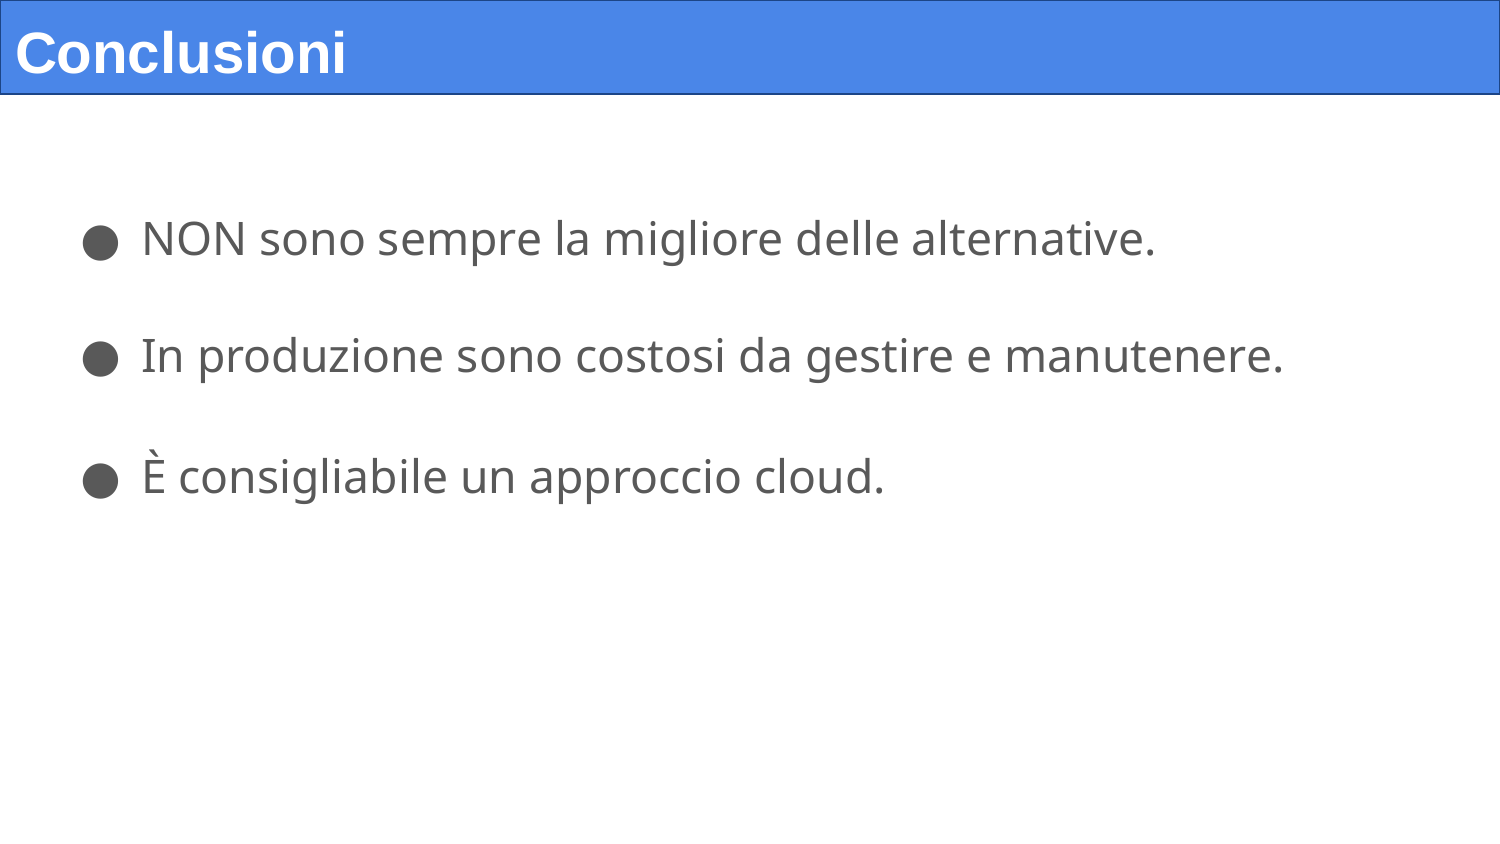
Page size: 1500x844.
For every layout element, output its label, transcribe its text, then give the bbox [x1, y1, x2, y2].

list NON sono sempre la migliore delle alternative. In produzione sono costosi da gestire e manutenere. È consigliabile un approccio cloud. [51, 189, 1449, 750]
title Conclusioni [0, 0, 1500, 94]
